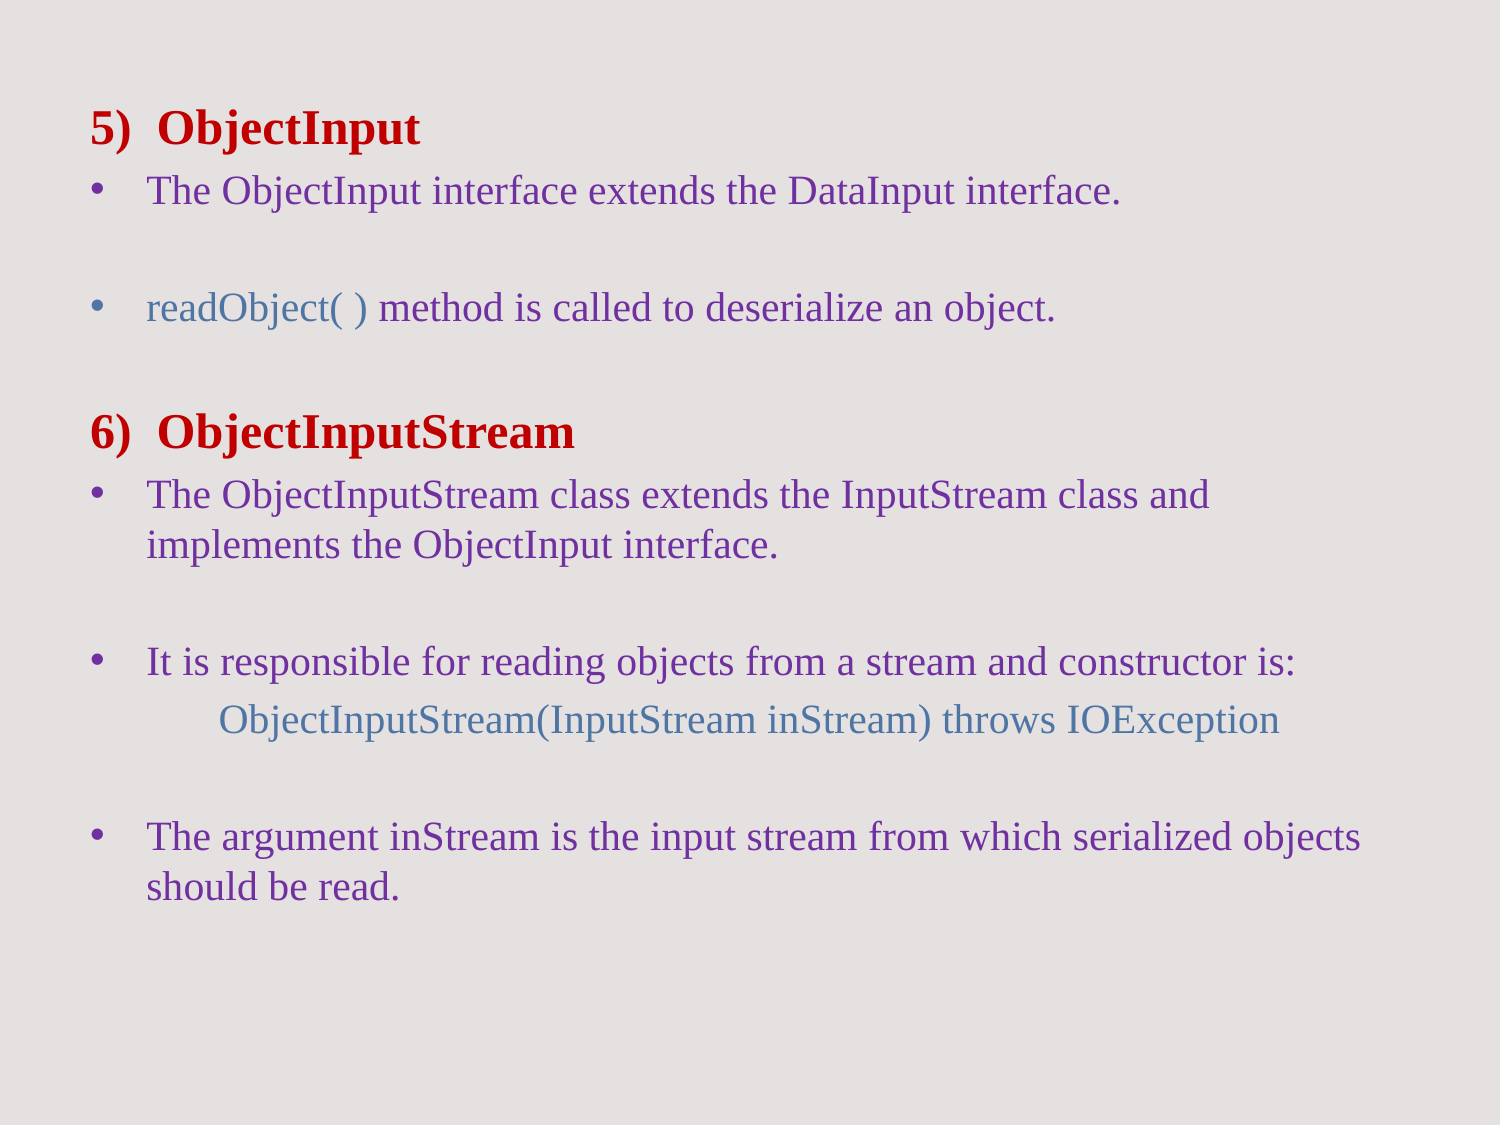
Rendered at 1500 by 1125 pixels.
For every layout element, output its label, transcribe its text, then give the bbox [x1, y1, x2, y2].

list 5) ObjectInput The ObjectInput interface extends the DataInput interface. readObject( ) method is called to deserialize an object. 6) ObjectInputStream The ObjectInputStream class extends the InputStream class and implements the ObjectInput interface. It is responsible for reading objects from a stream and constructor is: ObjectInputStream(InputStream inStream) throws IOException The argument inStream is the input stream from which serialized objects should be read. [75, 87, 1425, 1005]
